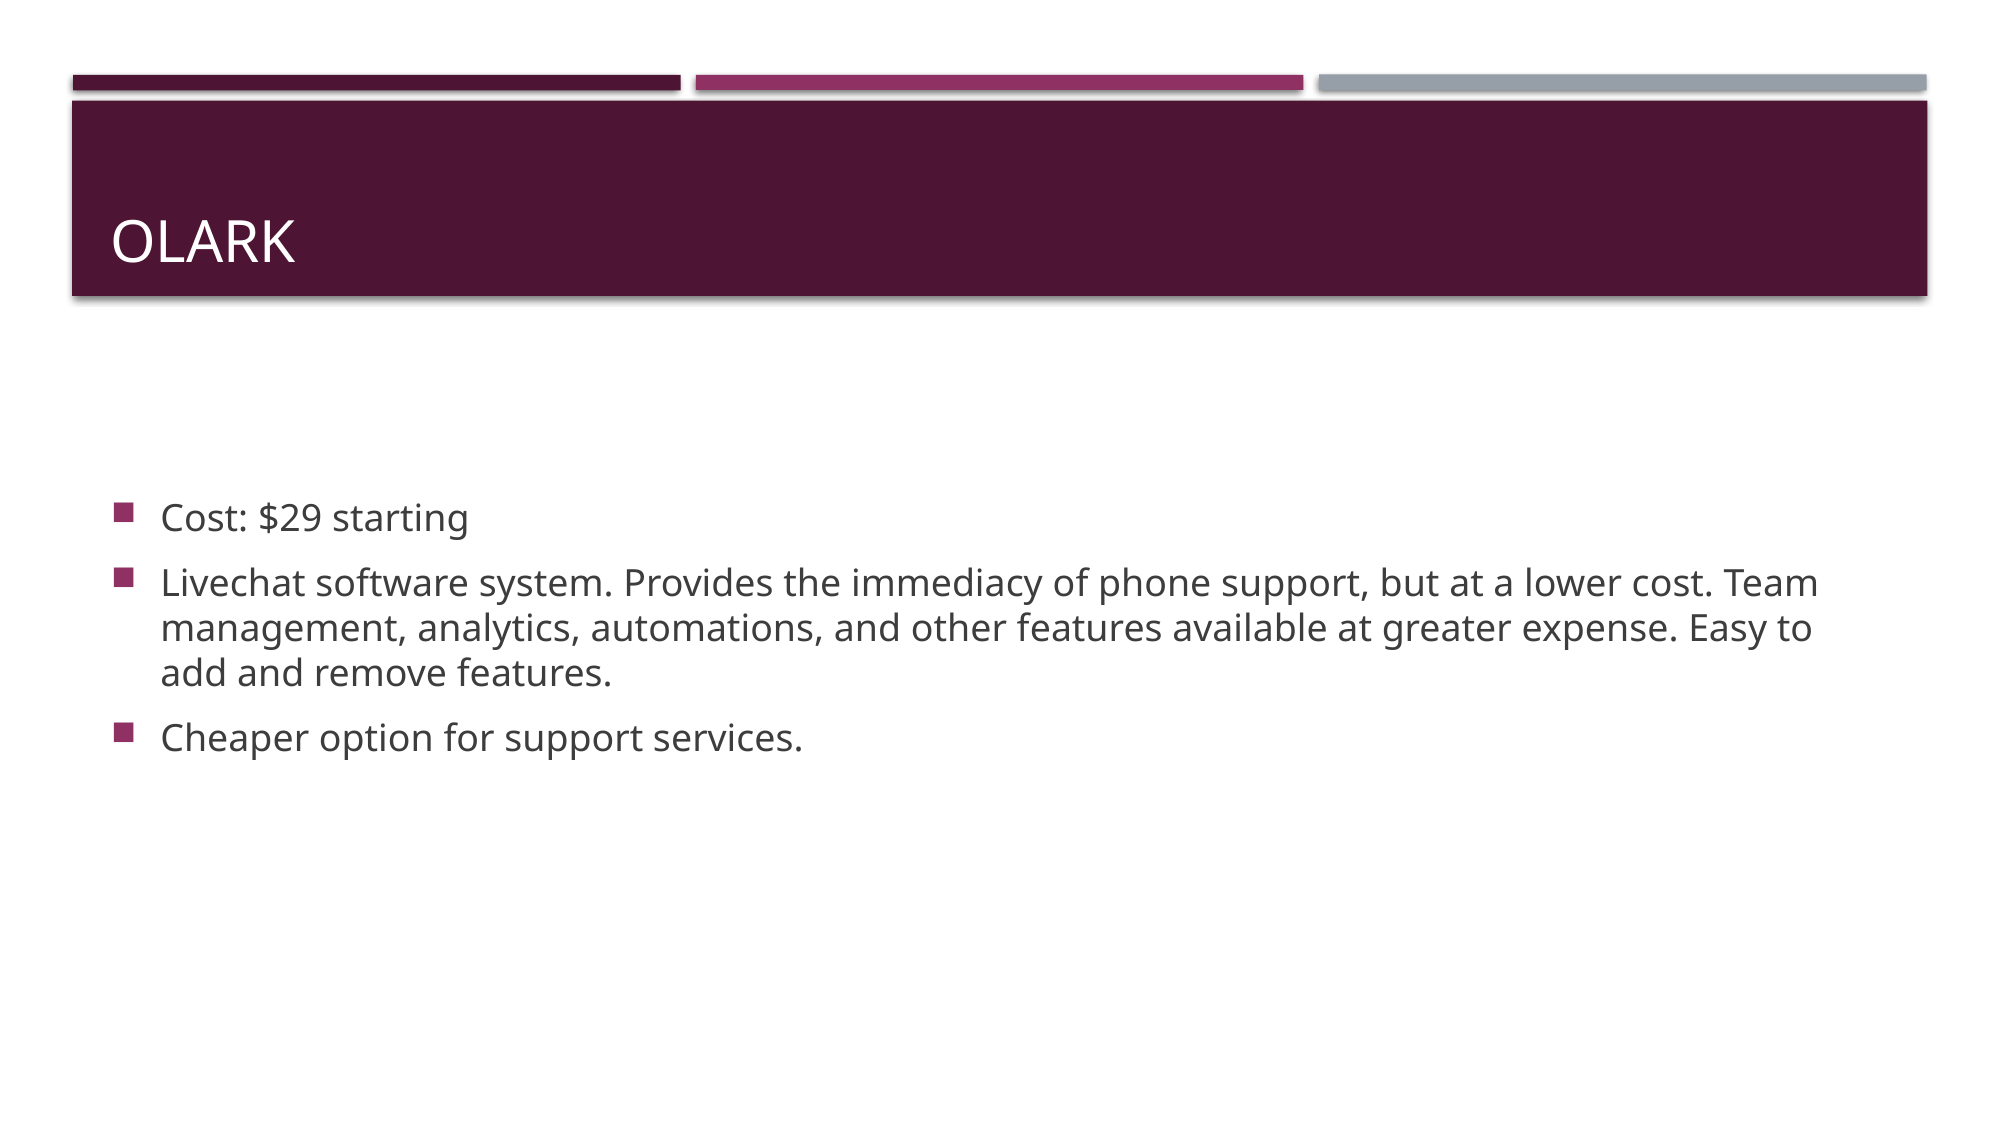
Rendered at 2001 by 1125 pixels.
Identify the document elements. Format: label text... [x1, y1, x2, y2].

title Olark [95, 115, 1905, 282]
list Cost: $29 starting Livechat software system. Provides the immediacy of phone support, but at a lower cost. Team management, analytics, automations, and other features available at greater expense. Easy to add and remove features. Cheaper option for support services. [95, 357, 1905, 962]
